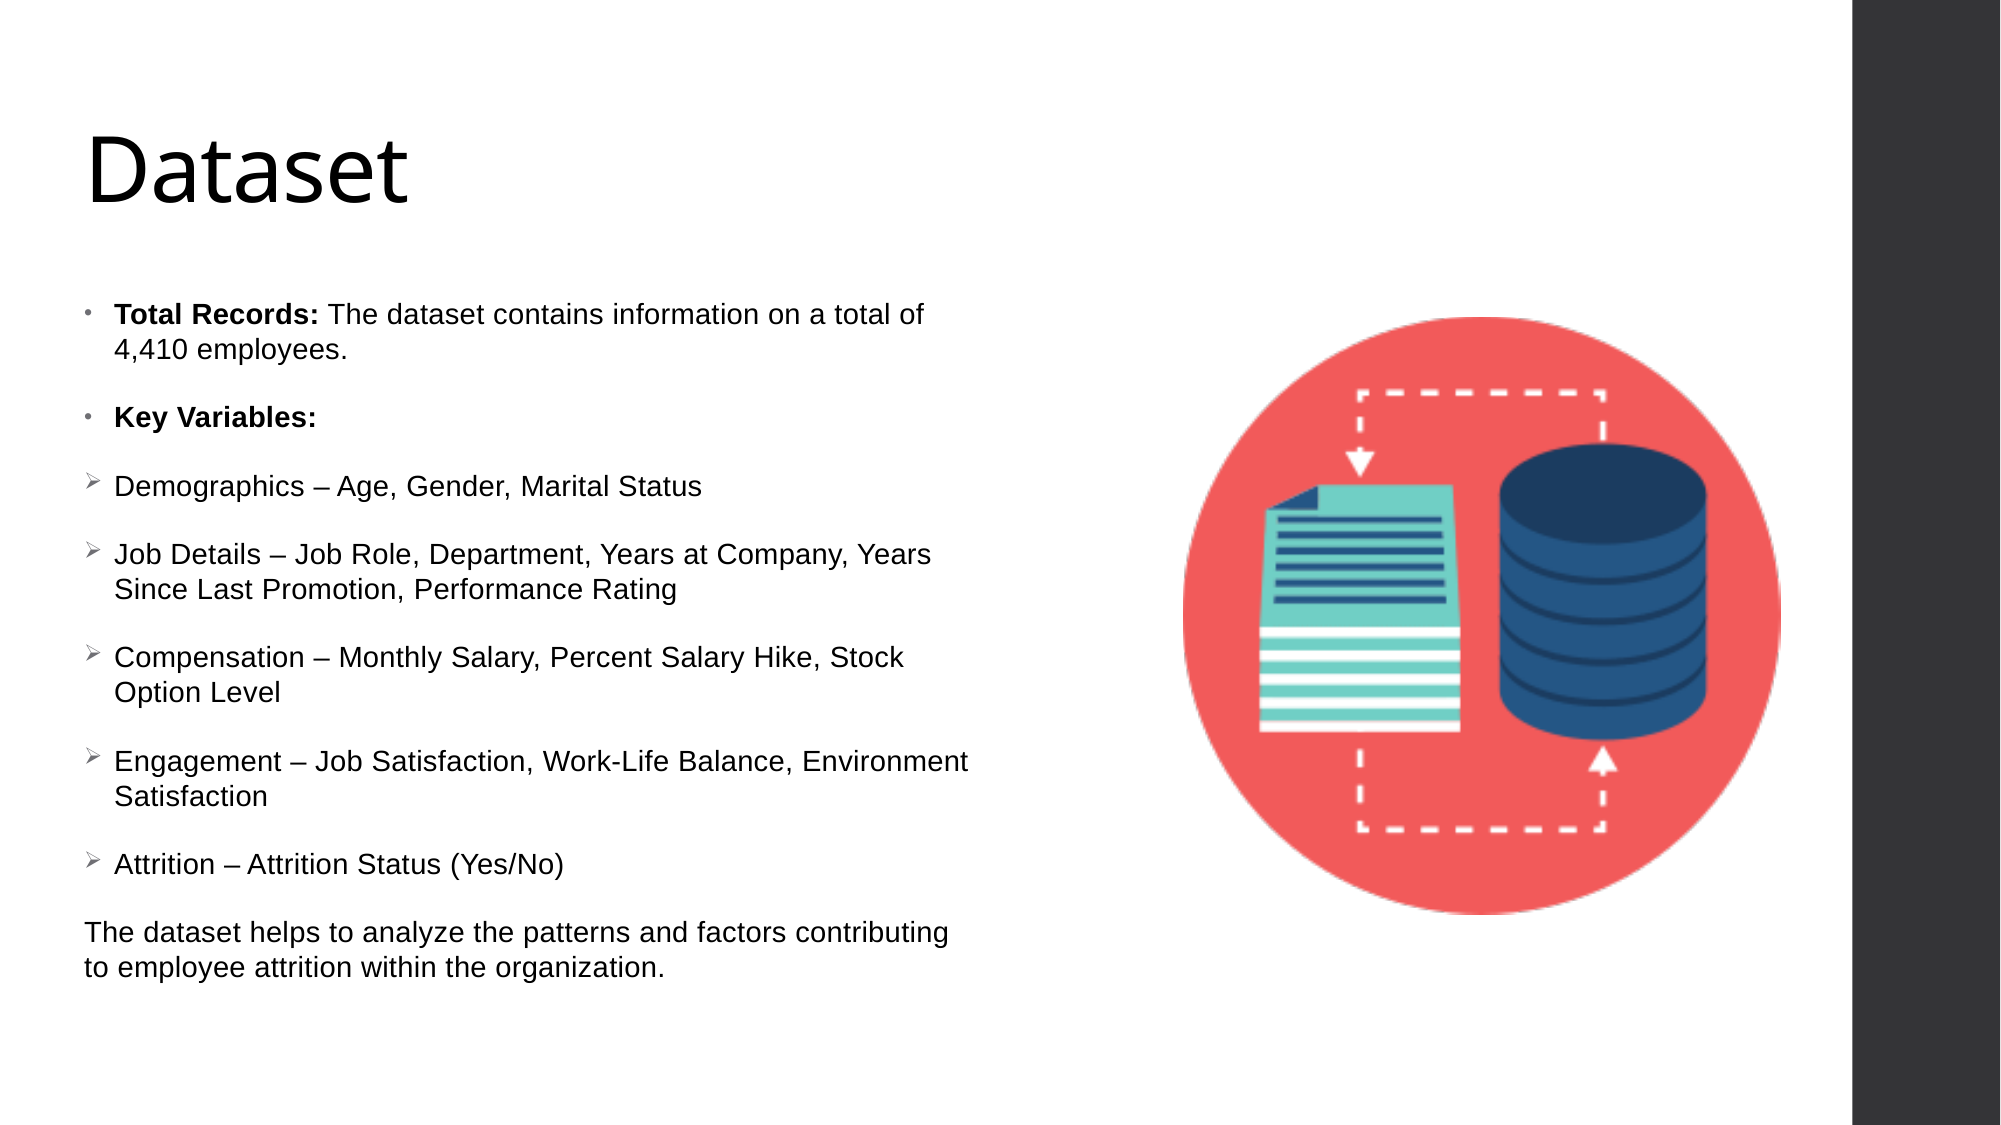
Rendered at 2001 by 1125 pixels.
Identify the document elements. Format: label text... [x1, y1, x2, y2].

list Total Records: The dataset contains information on a total of 4,410 employees. Key Variables: Demographics – Age, Gender, Marital Status Job Details – Job Role, Department, Years at Company, Years Since Last Promotion, Performance Rating Compensation – Monthly Salary, Percent Salary Hike, Stock Option Level Engagement – Job Satisfaction, Work-Life Balance, Environment Satisfaction Attrition – Attrition Status (Yes/No) The dataset helps to analyze the patterns and factors contributing to employee attrition within the organization. [69, 287, 996, 1075]
title Dataset [69, 50, 1660, 230]
picture [1170, 316, 1796, 915]
